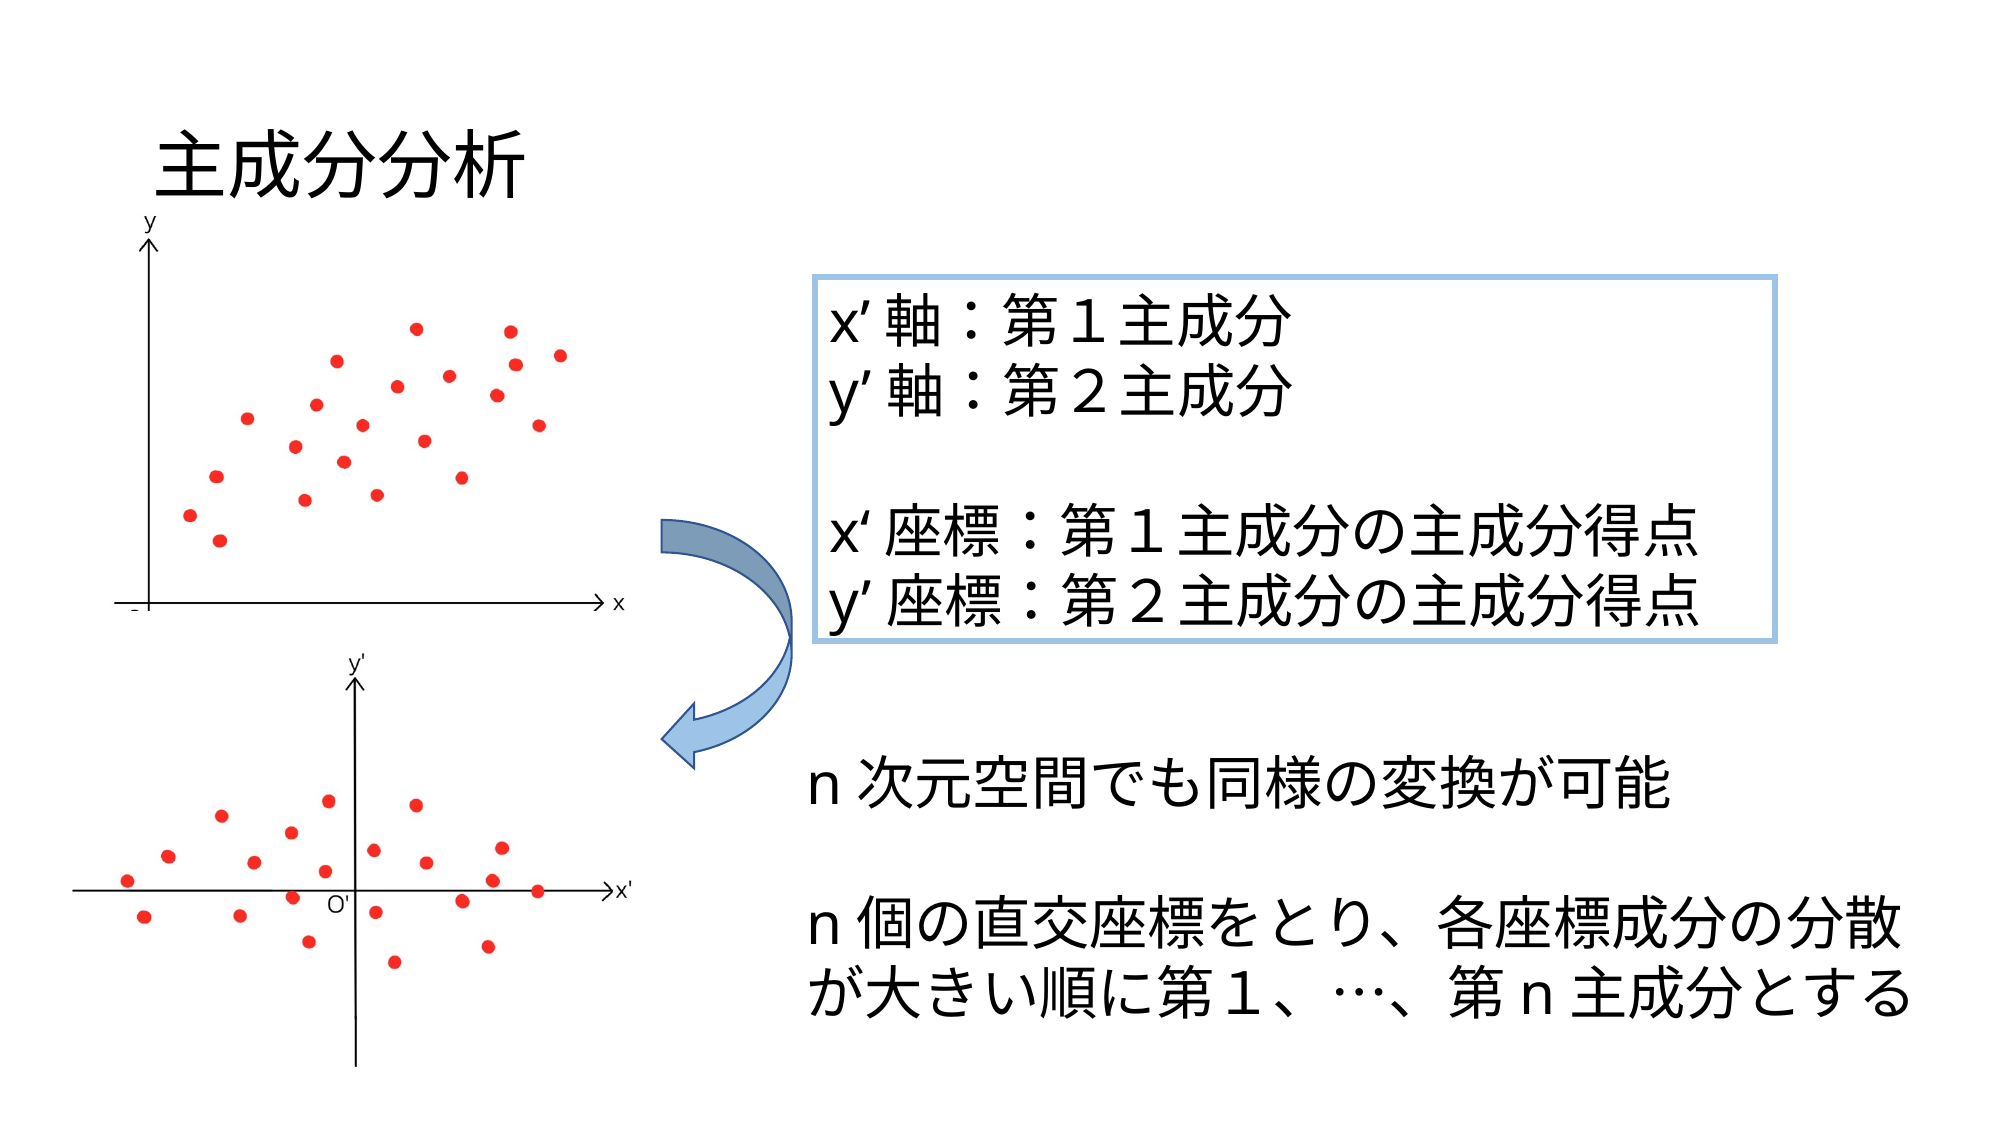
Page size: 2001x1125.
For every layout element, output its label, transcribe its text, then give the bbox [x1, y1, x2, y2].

picture [33, 648, 662, 1080]
text_box [660, 518, 793, 771]
text_box x’軸：第１主成分 y’軸：第２主成分 x‘座標：第１主成分の主成分得点 y’座標：第２主成分の主成分得点 [814, 276, 1776, 642]
title 主成分分析 [137, 59, 1863, 278]
picture [69, 195, 626, 611]
text_box n次元空間でも同様の変換が可能 n個の直交座標をとり、各座標成分の分散が大きい順に第１、…、第n主成分とする [791, 738, 1967, 1034]
